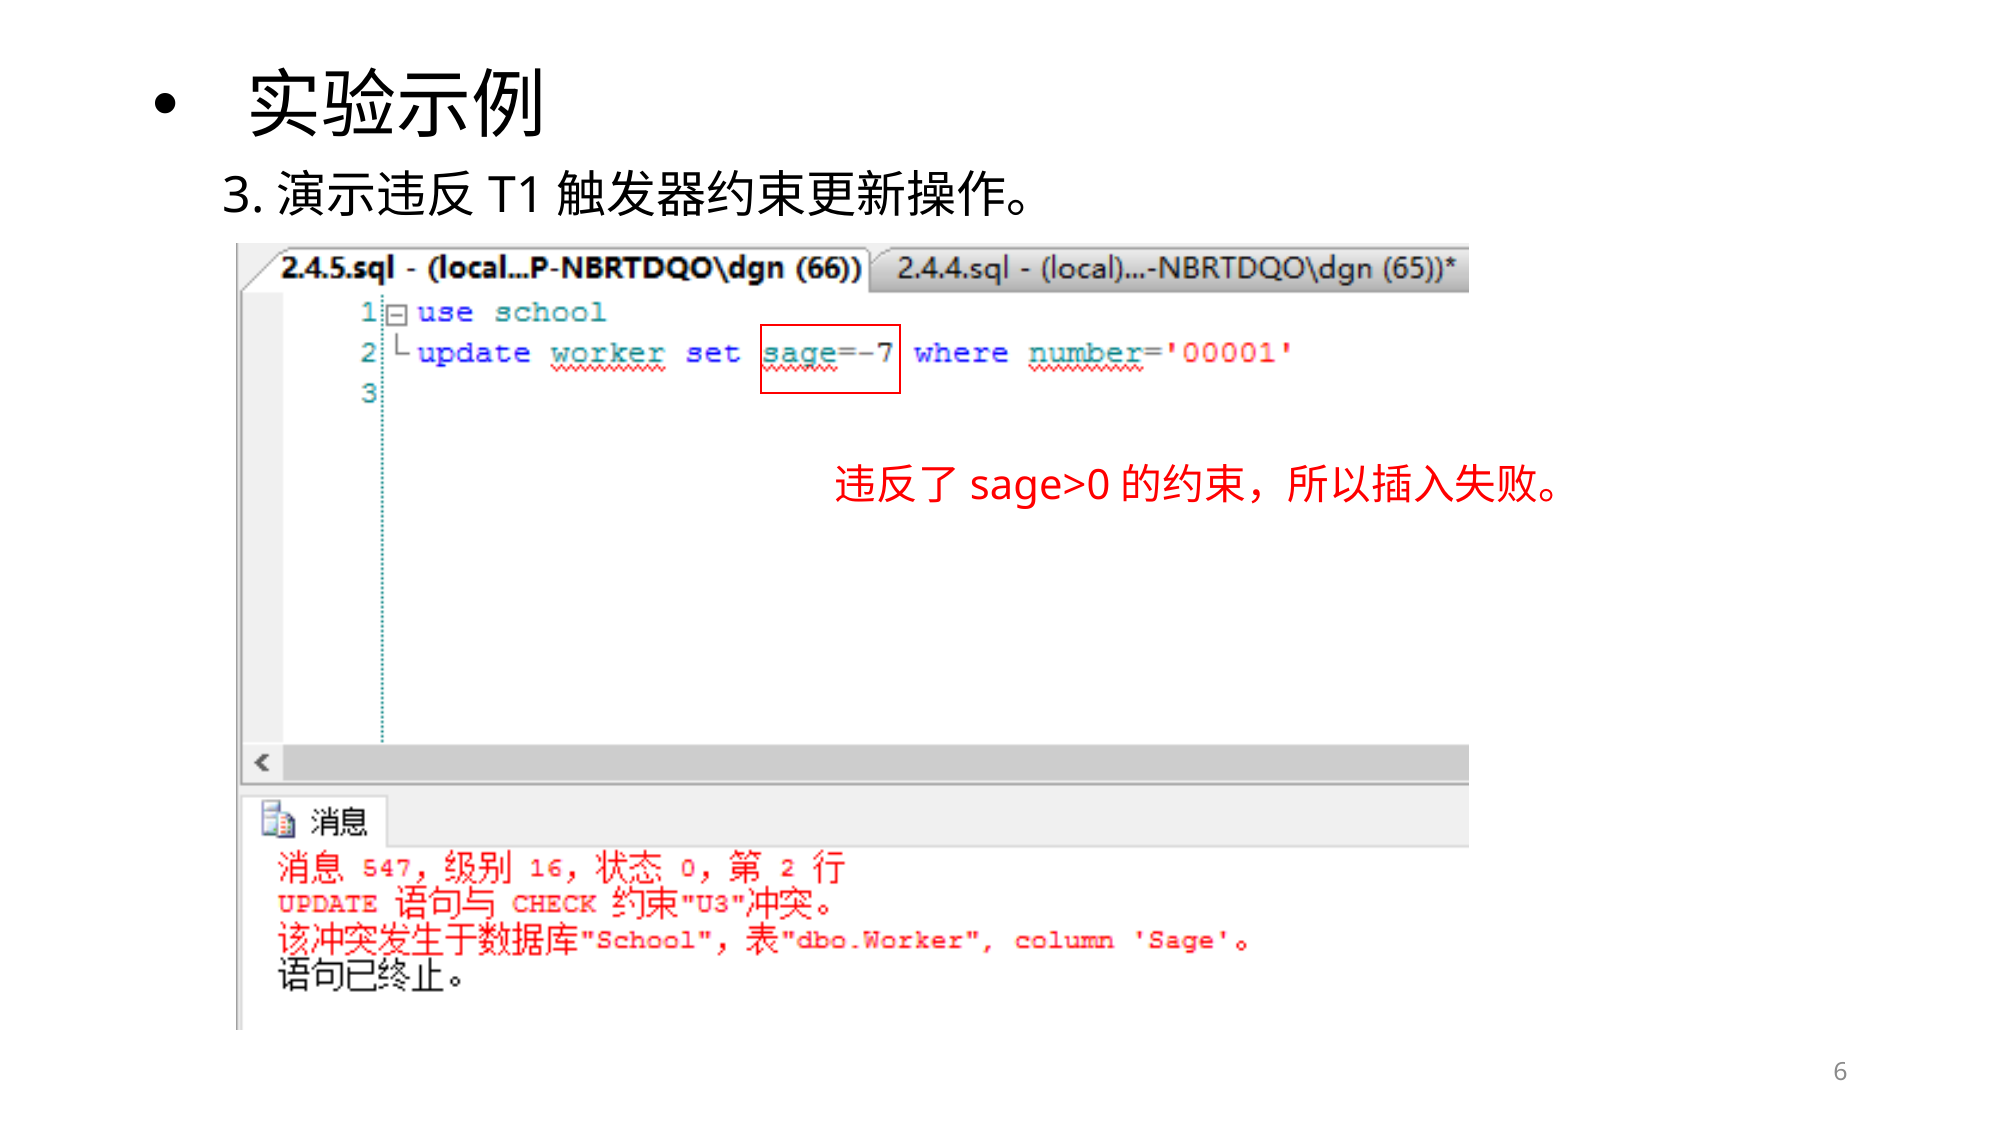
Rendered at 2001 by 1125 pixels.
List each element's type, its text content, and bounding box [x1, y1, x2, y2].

title 实验示例 [137, 39, 1863, 175]
text_box 3.演示违反T1触发器约束更新操作。 [207, 154, 1924, 230]
picture [235, 243, 1469, 1030]
text_box 违反了sage>0的约束，所以插入失败。 [1471, 450, 1595, 515]
slide_number 5 [1412, 1042, 1863, 1103]
